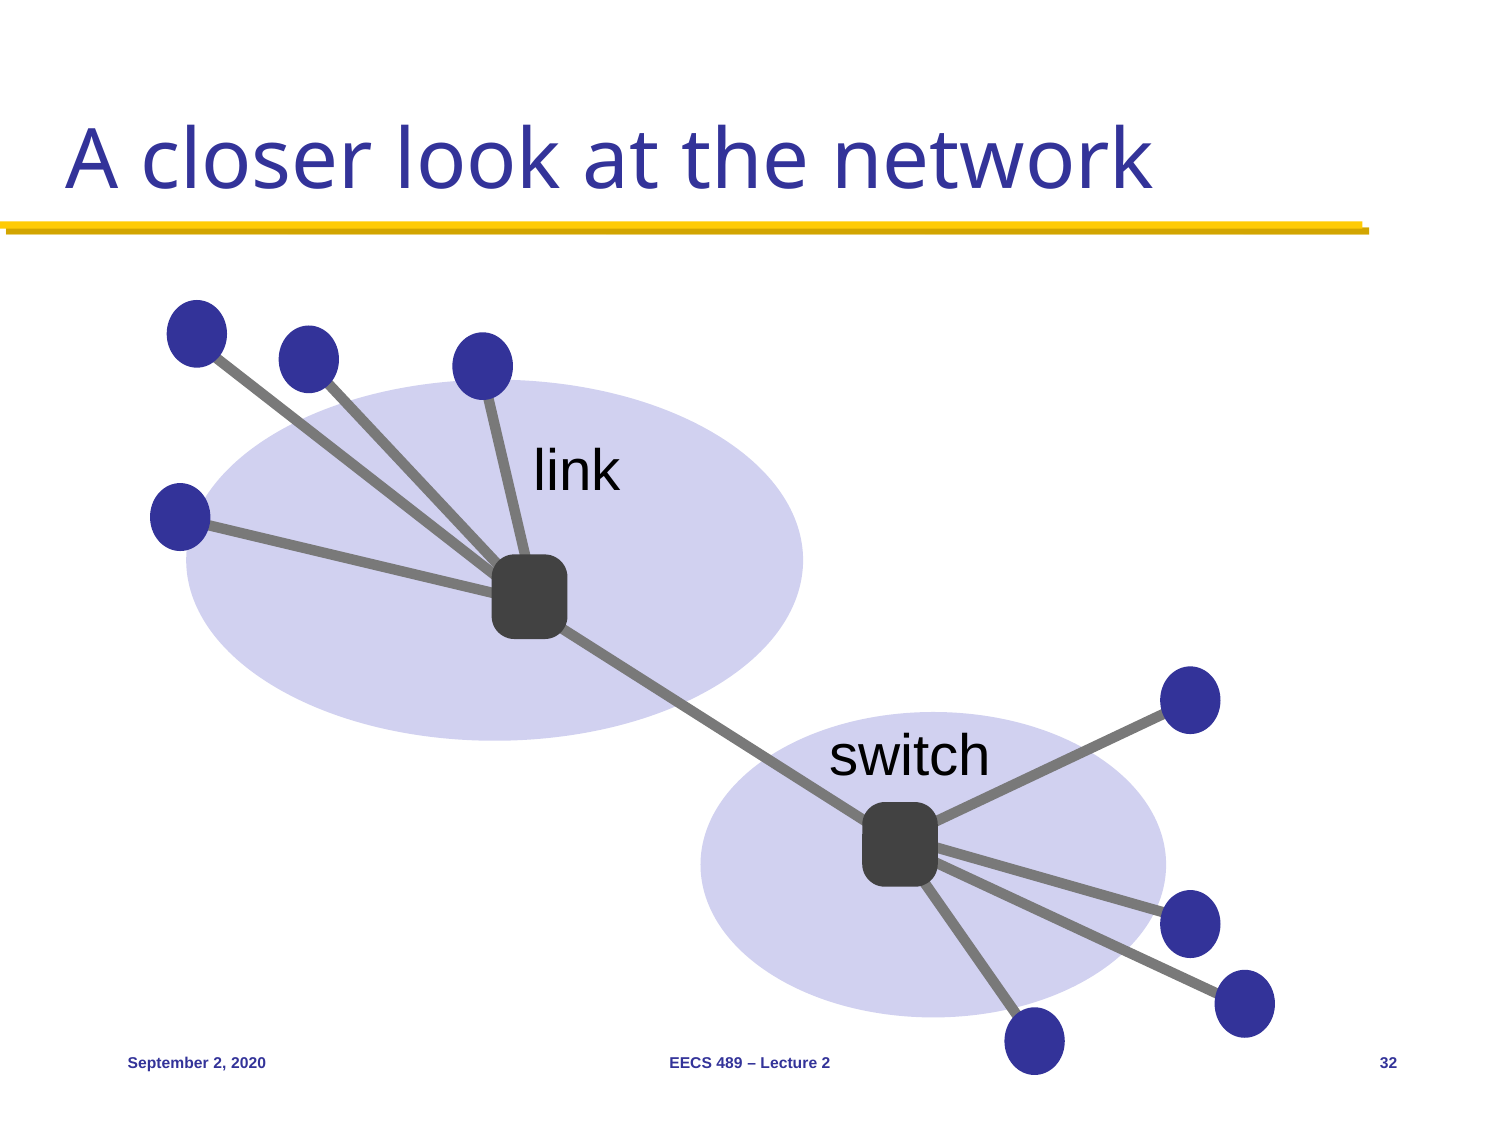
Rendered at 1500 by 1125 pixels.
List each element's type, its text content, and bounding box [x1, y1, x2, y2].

text_box [186, 379, 804, 741]
text_box [452, 332, 513, 400]
text_box link [524, 423, 630, 511]
text_box [491, 554, 568, 640]
text_box [1214, 969, 1275, 1038]
slide_number 32 [1312, 1024, 1413, 1101]
footer EECS 489 – Lecture 2 [512, 1024, 988, 1101]
text_box [150, 483, 211, 552]
text_box [166, 299, 228, 368]
text_box [1160, 890, 1221, 959]
text_box switch [820, 708, 1000, 796]
text_box [1004, 1007, 1065, 1075]
text_box [862, 802, 938, 887]
text_box [700, 718, 1167, 1018]
title A closer look at the network [49, 24, 1451, 213]
text_box [278, 325, 339, 394]
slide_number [112, 1024, 426, 1101]
text_box [1160, 666, 1221, 735]
